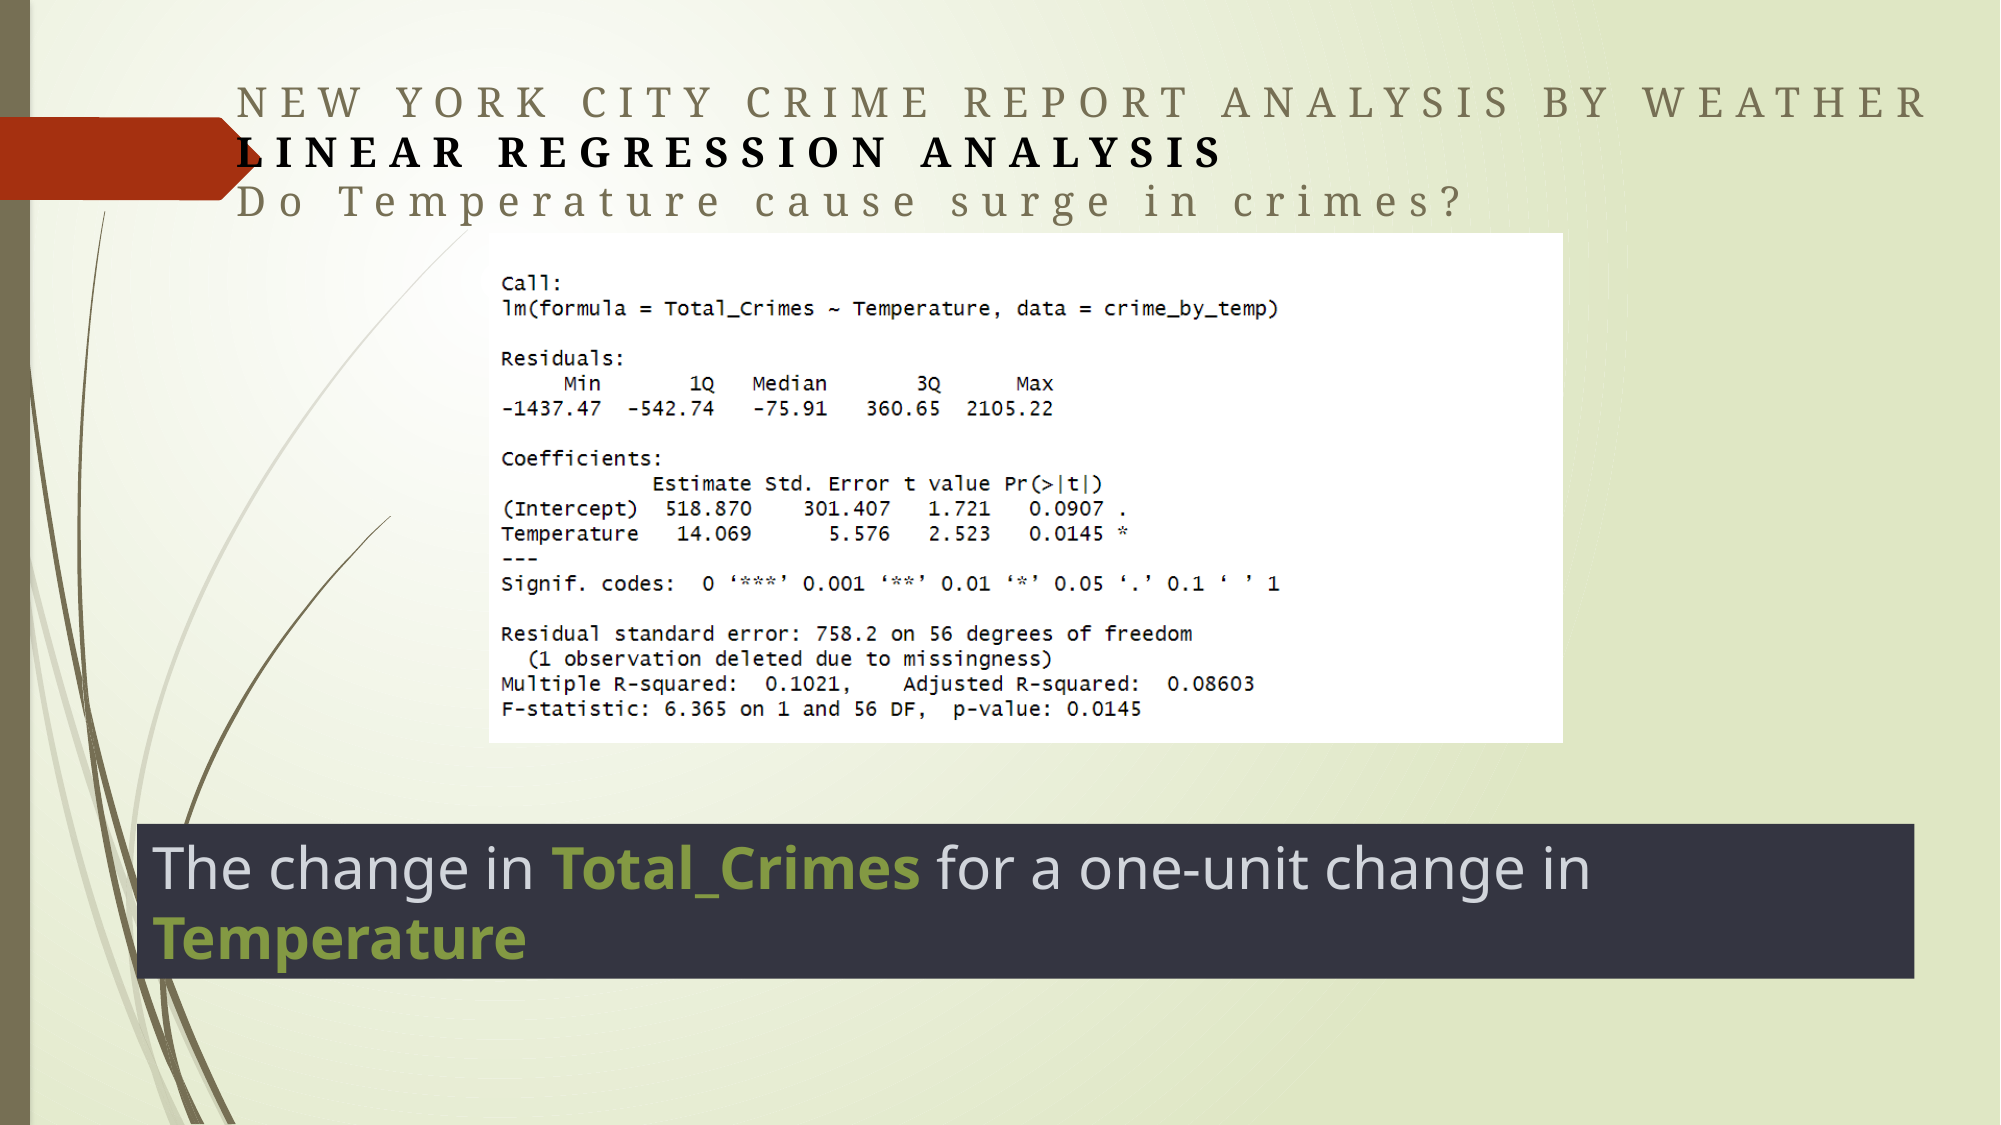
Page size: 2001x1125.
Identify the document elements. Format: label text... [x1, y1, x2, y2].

title New York City Crime Report Analysis by Weather linear regression analysis Do Temperature cause surge in crimes? [220, 69, 1976, 276]
picture [489, 233, 1563, 744]
text_box The change in Total_Crimes for a one-unit change in Temperature [137, 823, 1915, 979]
